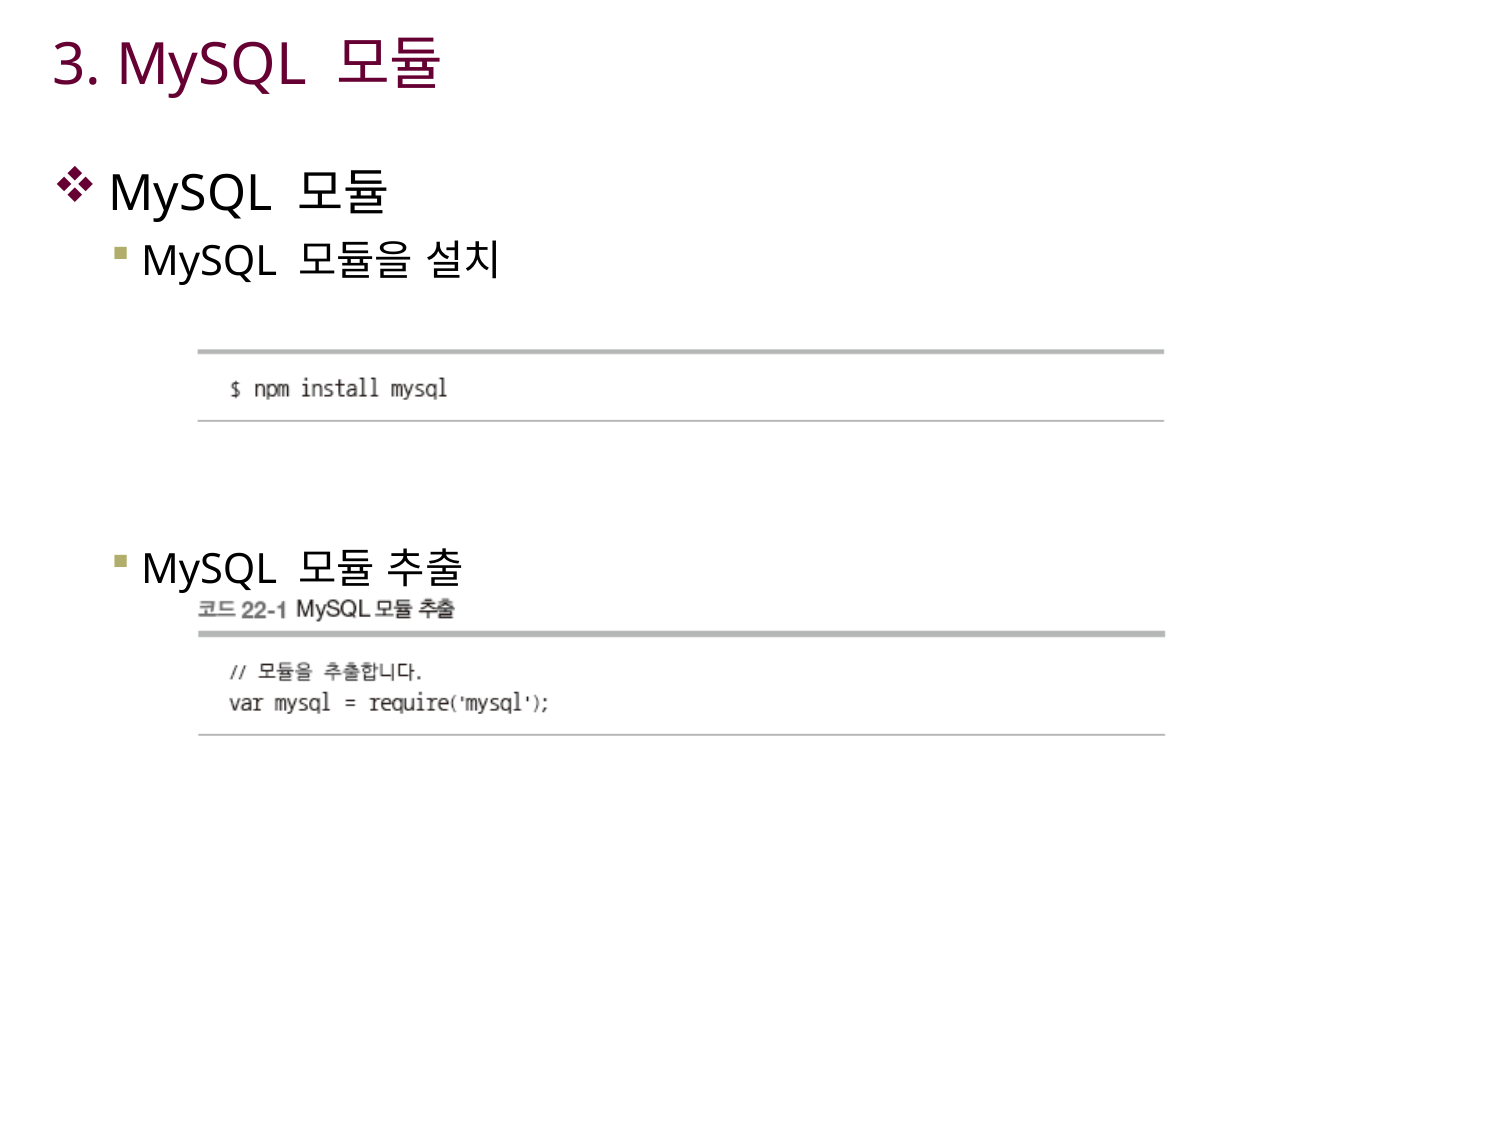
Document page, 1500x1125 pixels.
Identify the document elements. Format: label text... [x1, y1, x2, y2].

picture [187, 337, 1180, 433]
title 3. MySQL 모듈 [37, 13, 1278, 109]
picture [186, 591, 1181, 751]
list MySQL 모듈 MySQL 모듈을 설치 MySQL 모듈 추출 [37, 152, 1463, 1091]
